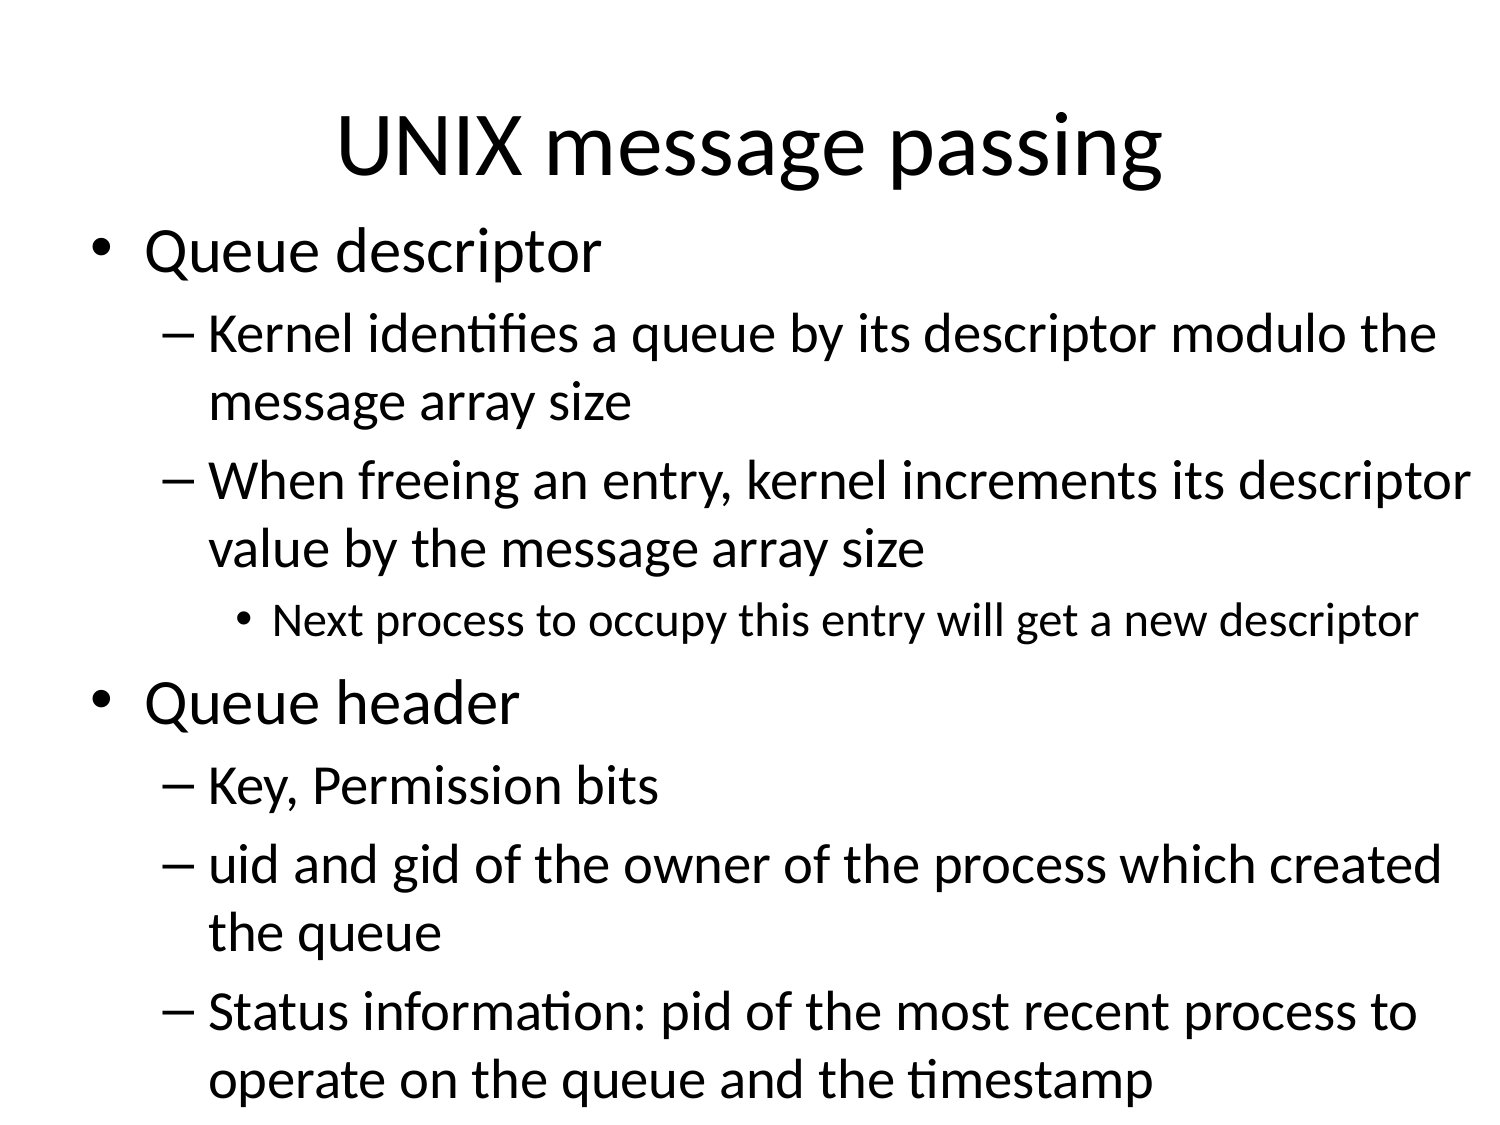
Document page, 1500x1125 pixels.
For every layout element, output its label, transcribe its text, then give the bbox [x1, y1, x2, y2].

list Queue descriptor Kernel identifies a queue by its descriptor modulo the message array size When freeing an entry, kernel increments its descriptor value by the message array size Next process to occupy this entry will get a new descriptor Queue header Key, Permission bits uid and gid of the owner of the process which created the queue Status information: pid of the most recent process to operate on the queue and the timestamp [75, 200, 1500, 1125]
title UNIX message passing [75, 45, 1425, 200]
